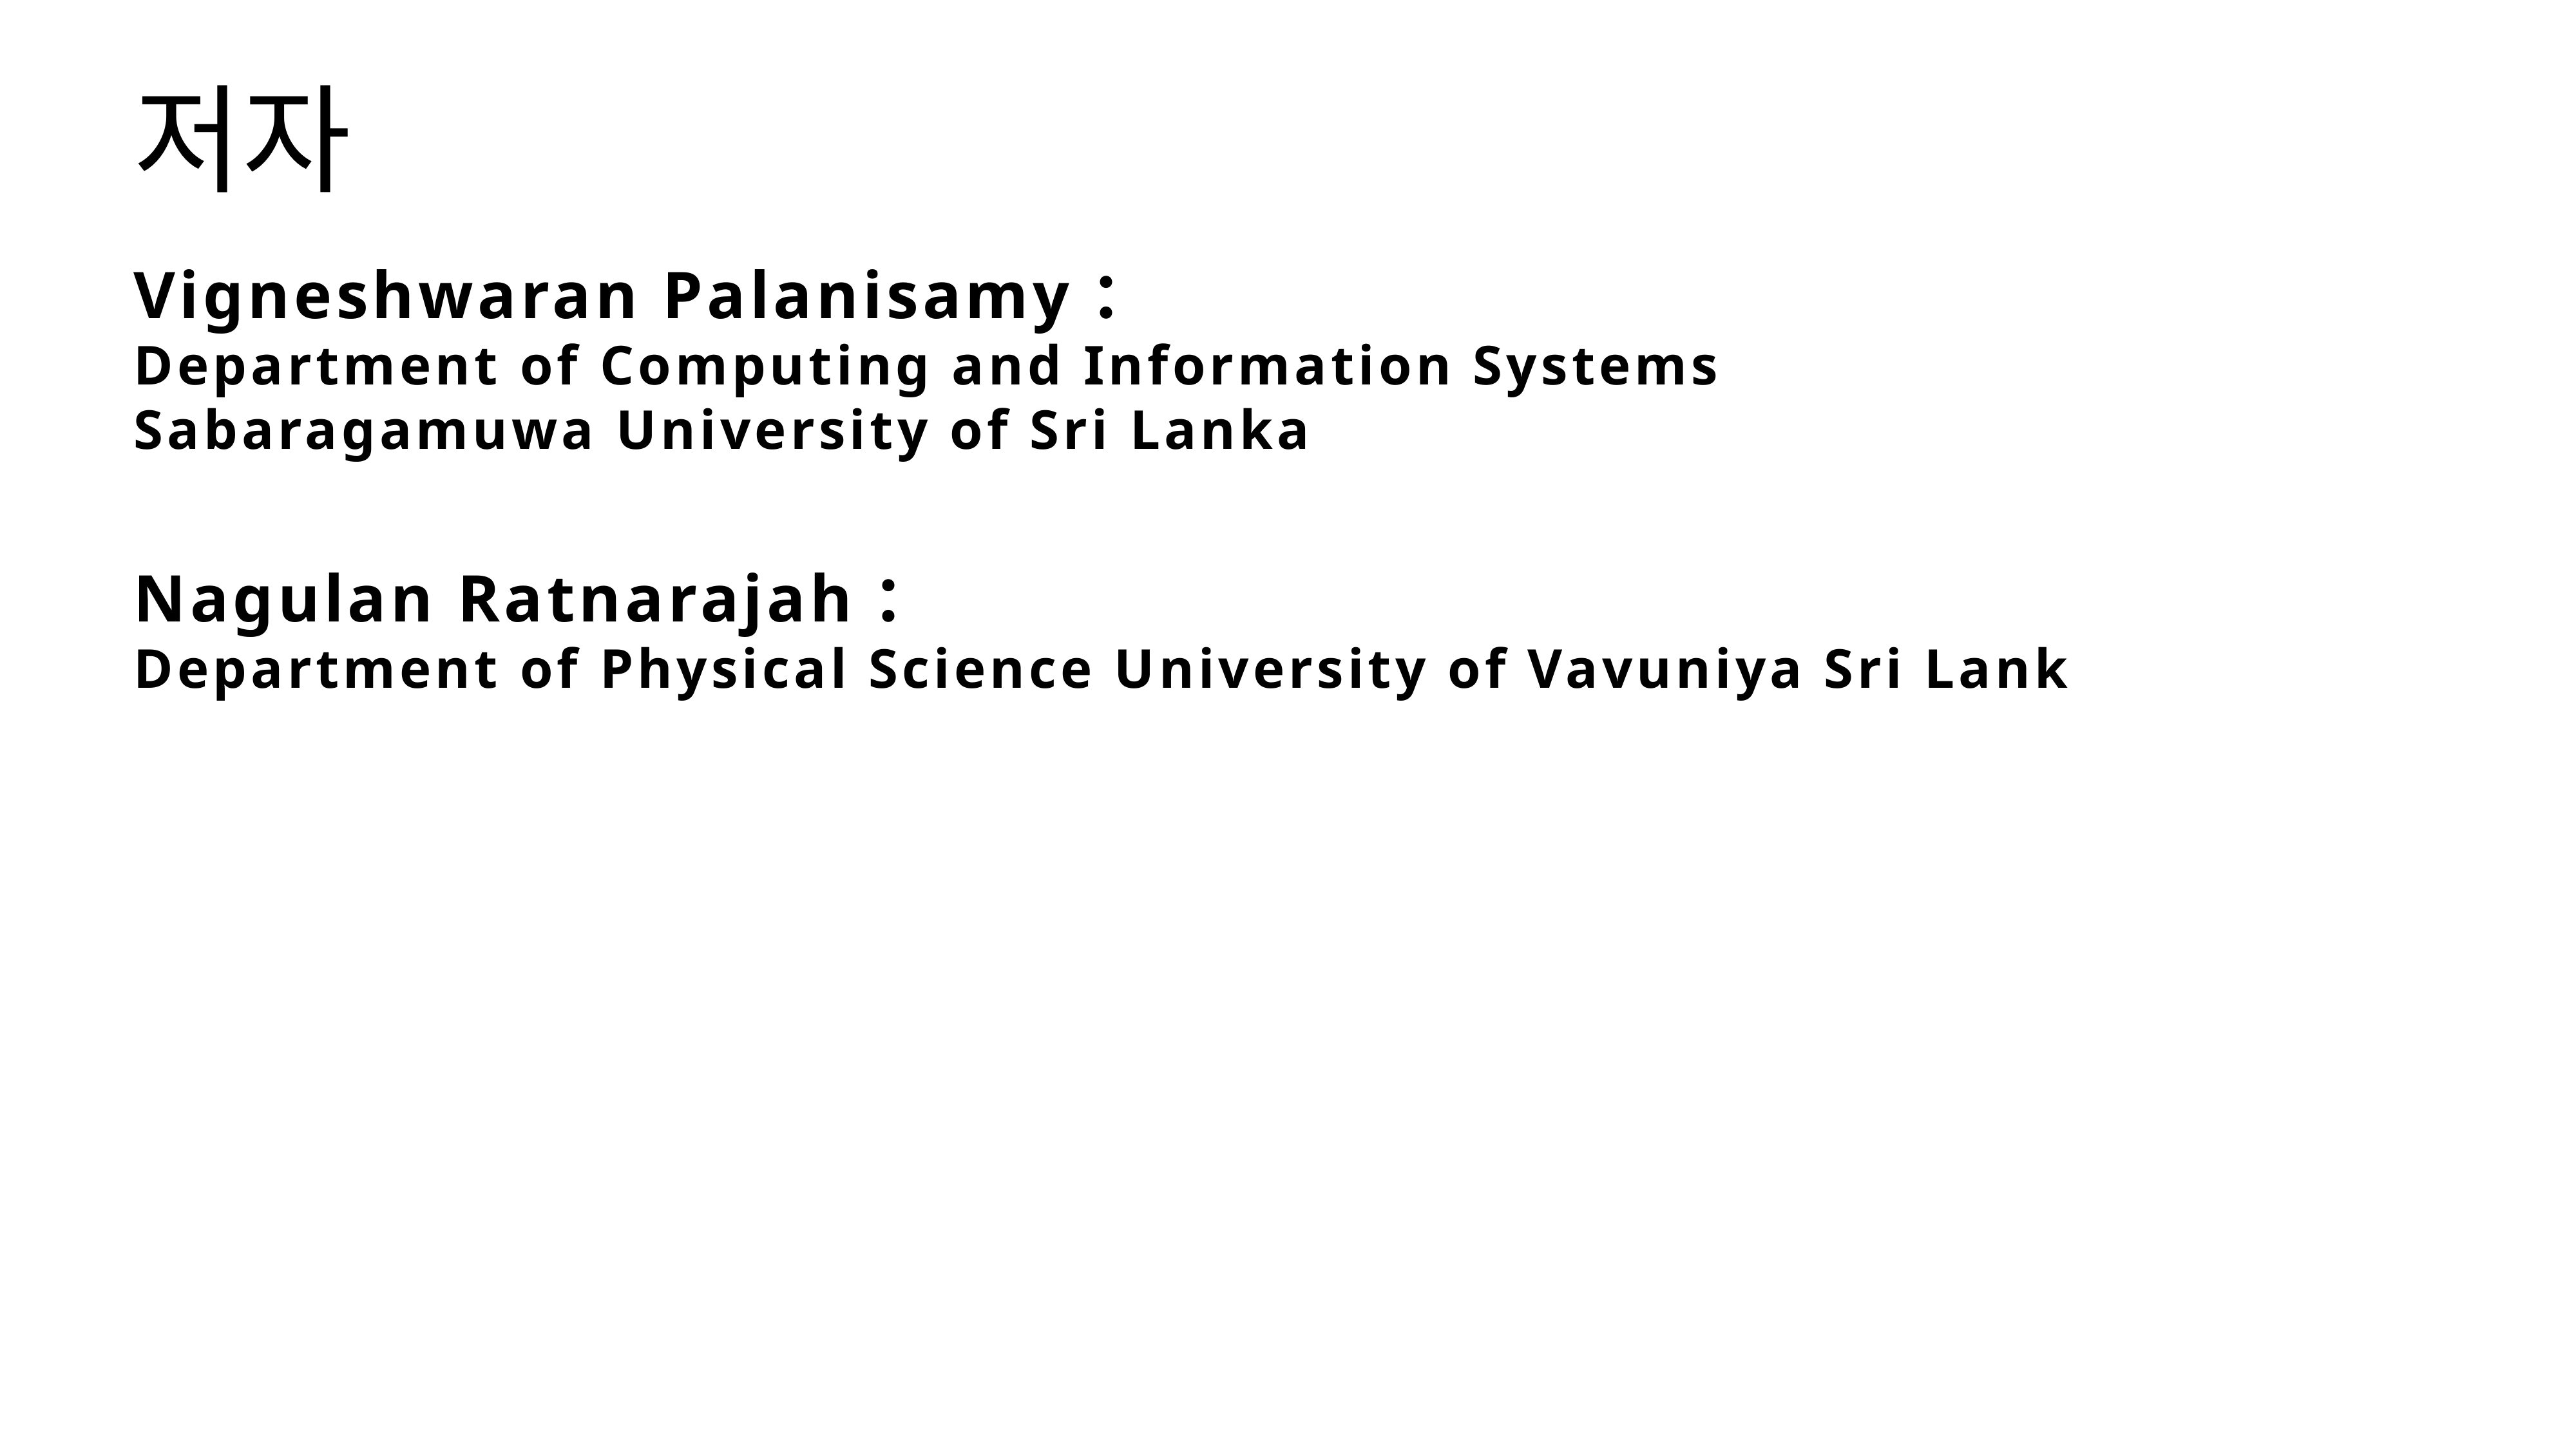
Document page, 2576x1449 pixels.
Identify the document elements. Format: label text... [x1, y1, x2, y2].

text_box 저자 [124, 61, 983, 212]
text_box Nagulan Ratnarajah： Department of Physical Science University of Vavuniya Sri Lank [124, 553, 2158, 809]
text_box Vigneshwaran Palanisamy： Department of Computing and Information Systems Sabaragamuwa University of Sri Lanka [124, 249, 2155, 520]
